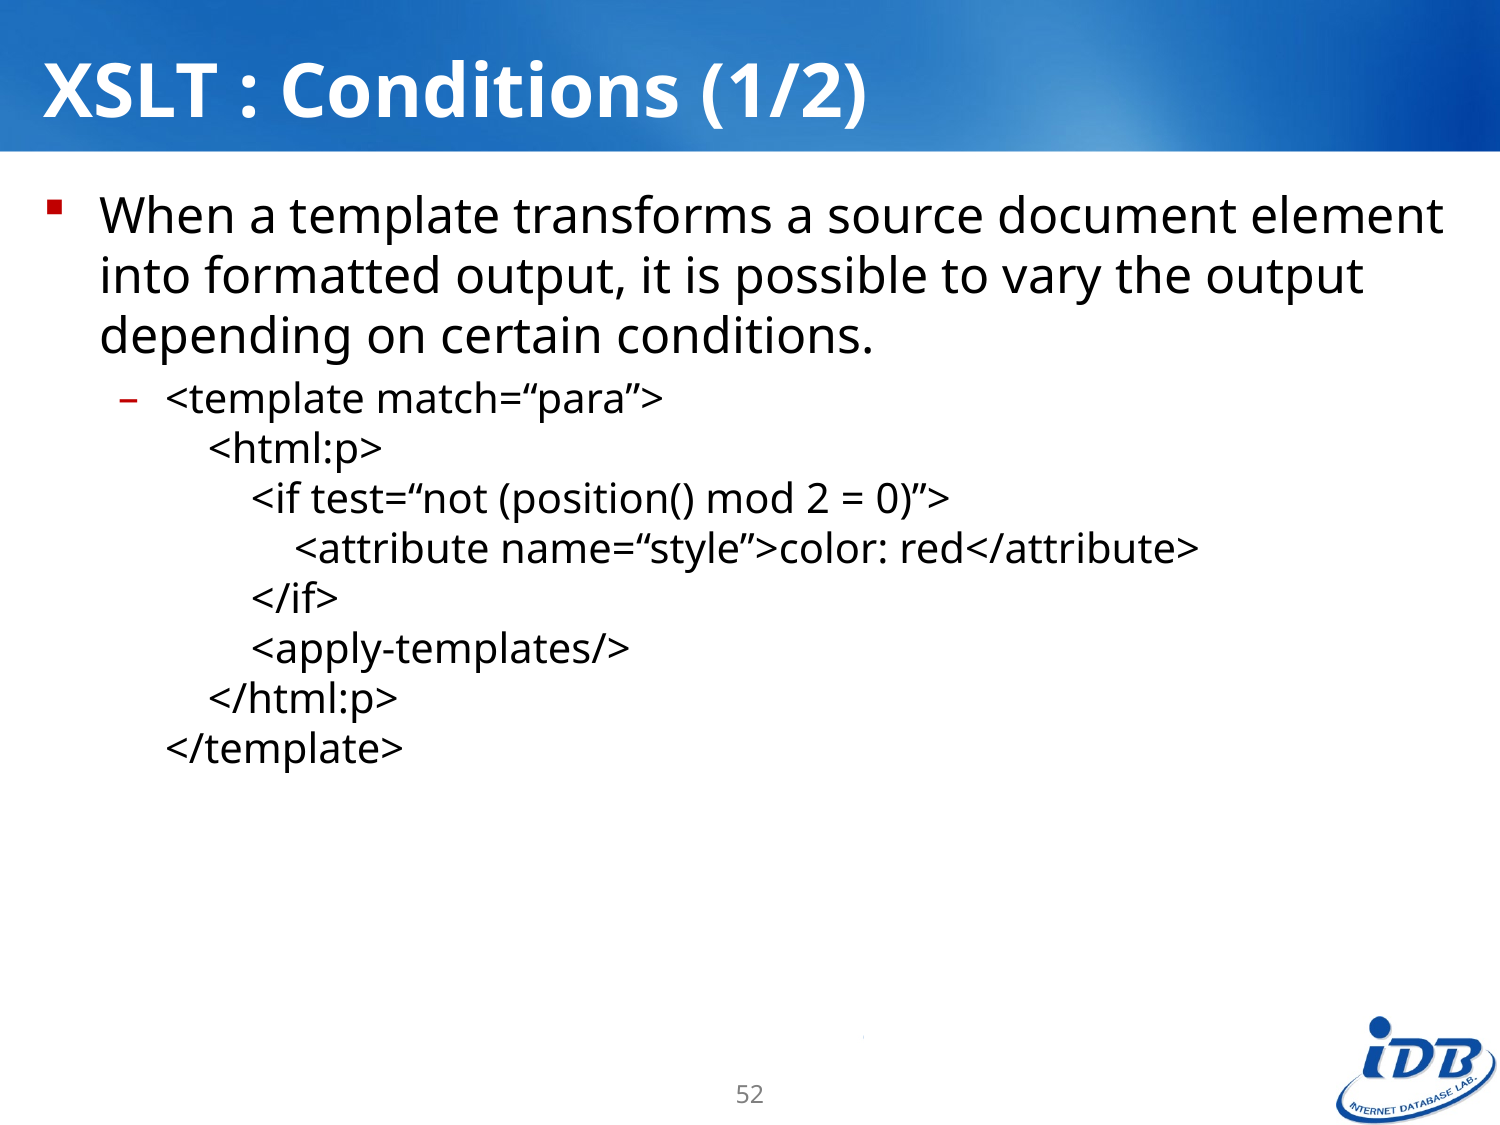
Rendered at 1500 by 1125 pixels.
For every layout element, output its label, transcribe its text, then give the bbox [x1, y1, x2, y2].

slide_number 52 [688, 1078, 812, 1114]
picture [0, 0, 1500, 1125]
title XSLT : Conditions (1/2) [28, 23, 1472, 153]
list When a template transforms a source document element into formatted output, it is possible to vary the output depending on certain conditions. <template match=“para”> <html:p> <if test=“not (position() mod 2 = 0)”> <attribute name=“style”>color: red</attribute> </if> <apply-templates/> </html:p> </template> [28, 175, 1472, 1067]
